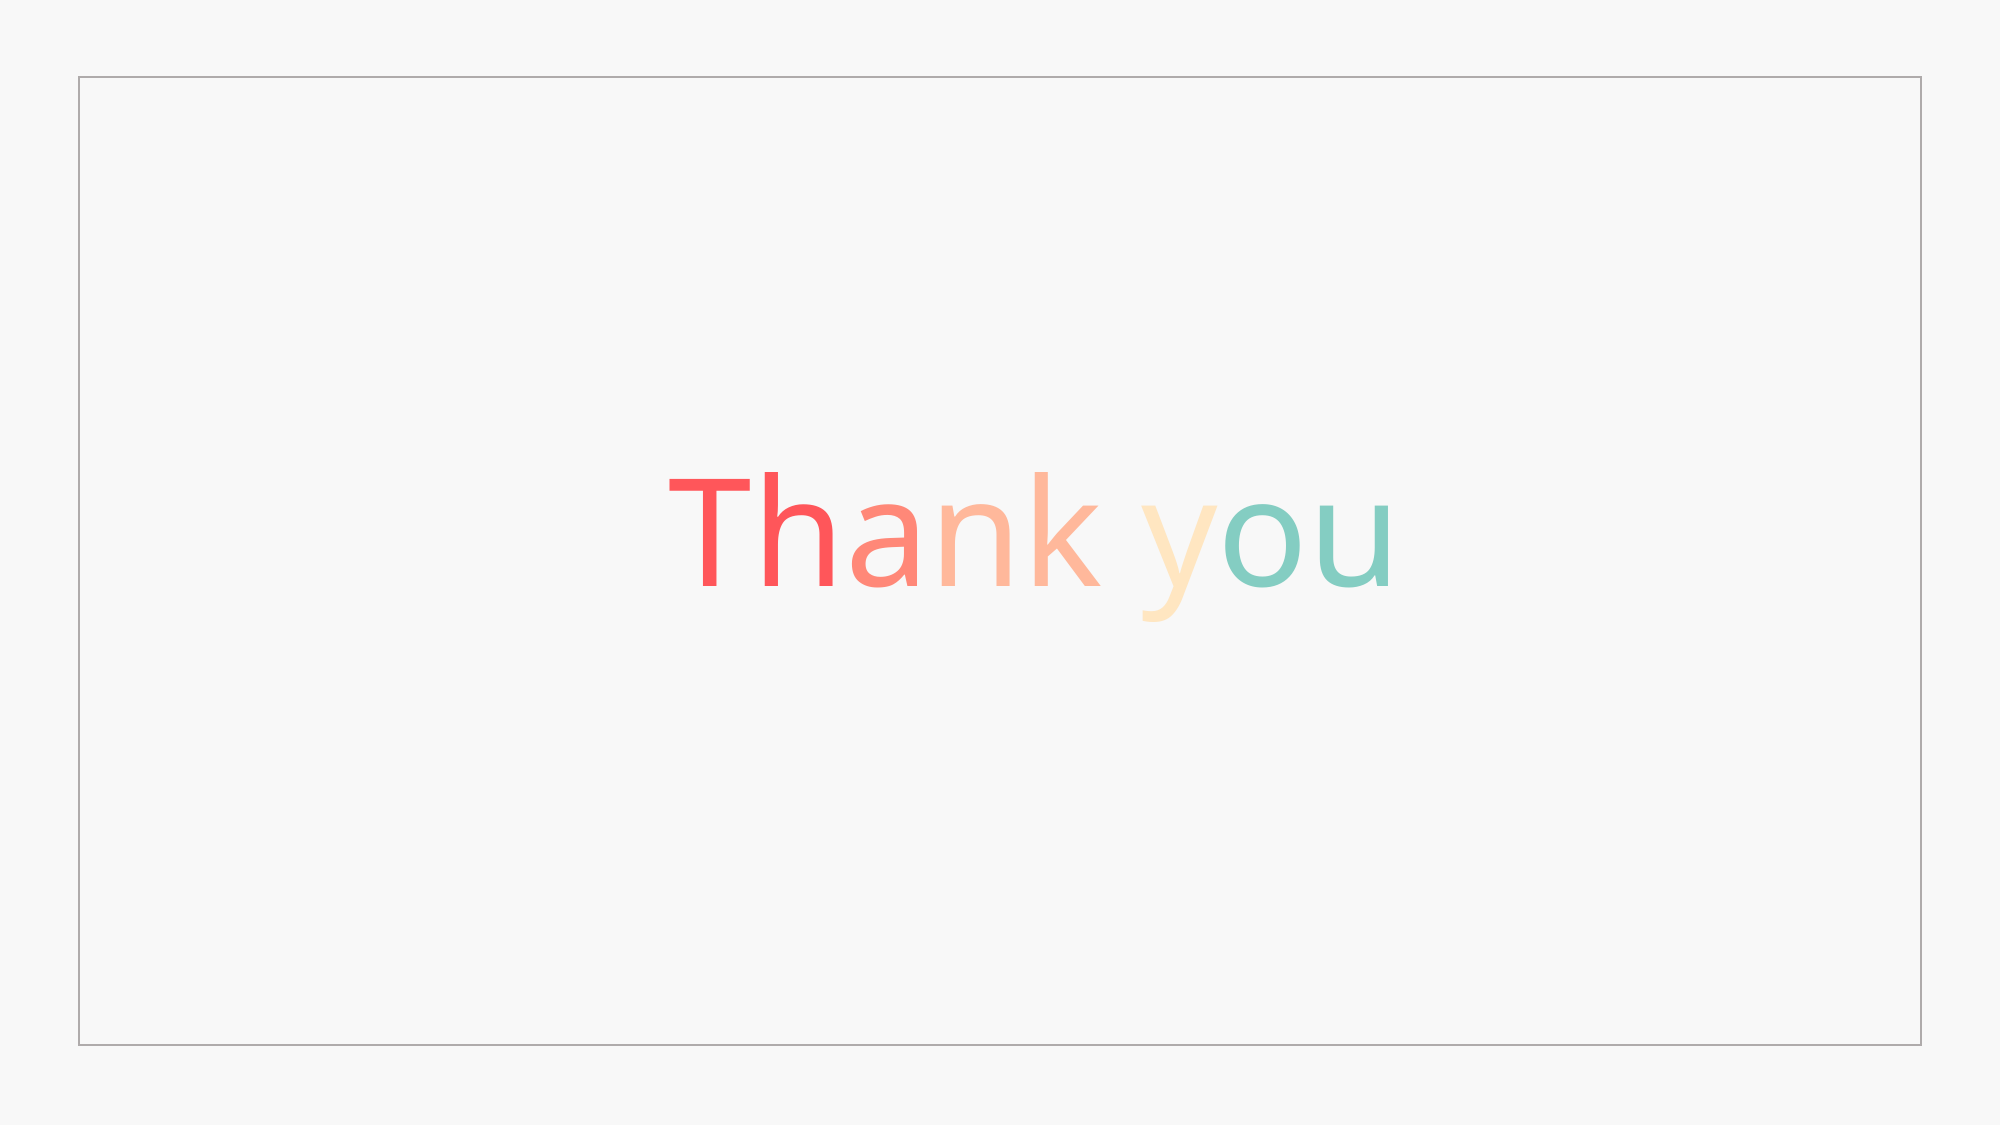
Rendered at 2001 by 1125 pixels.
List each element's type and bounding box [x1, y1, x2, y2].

text_box [78, 76, 1922, 1046]
